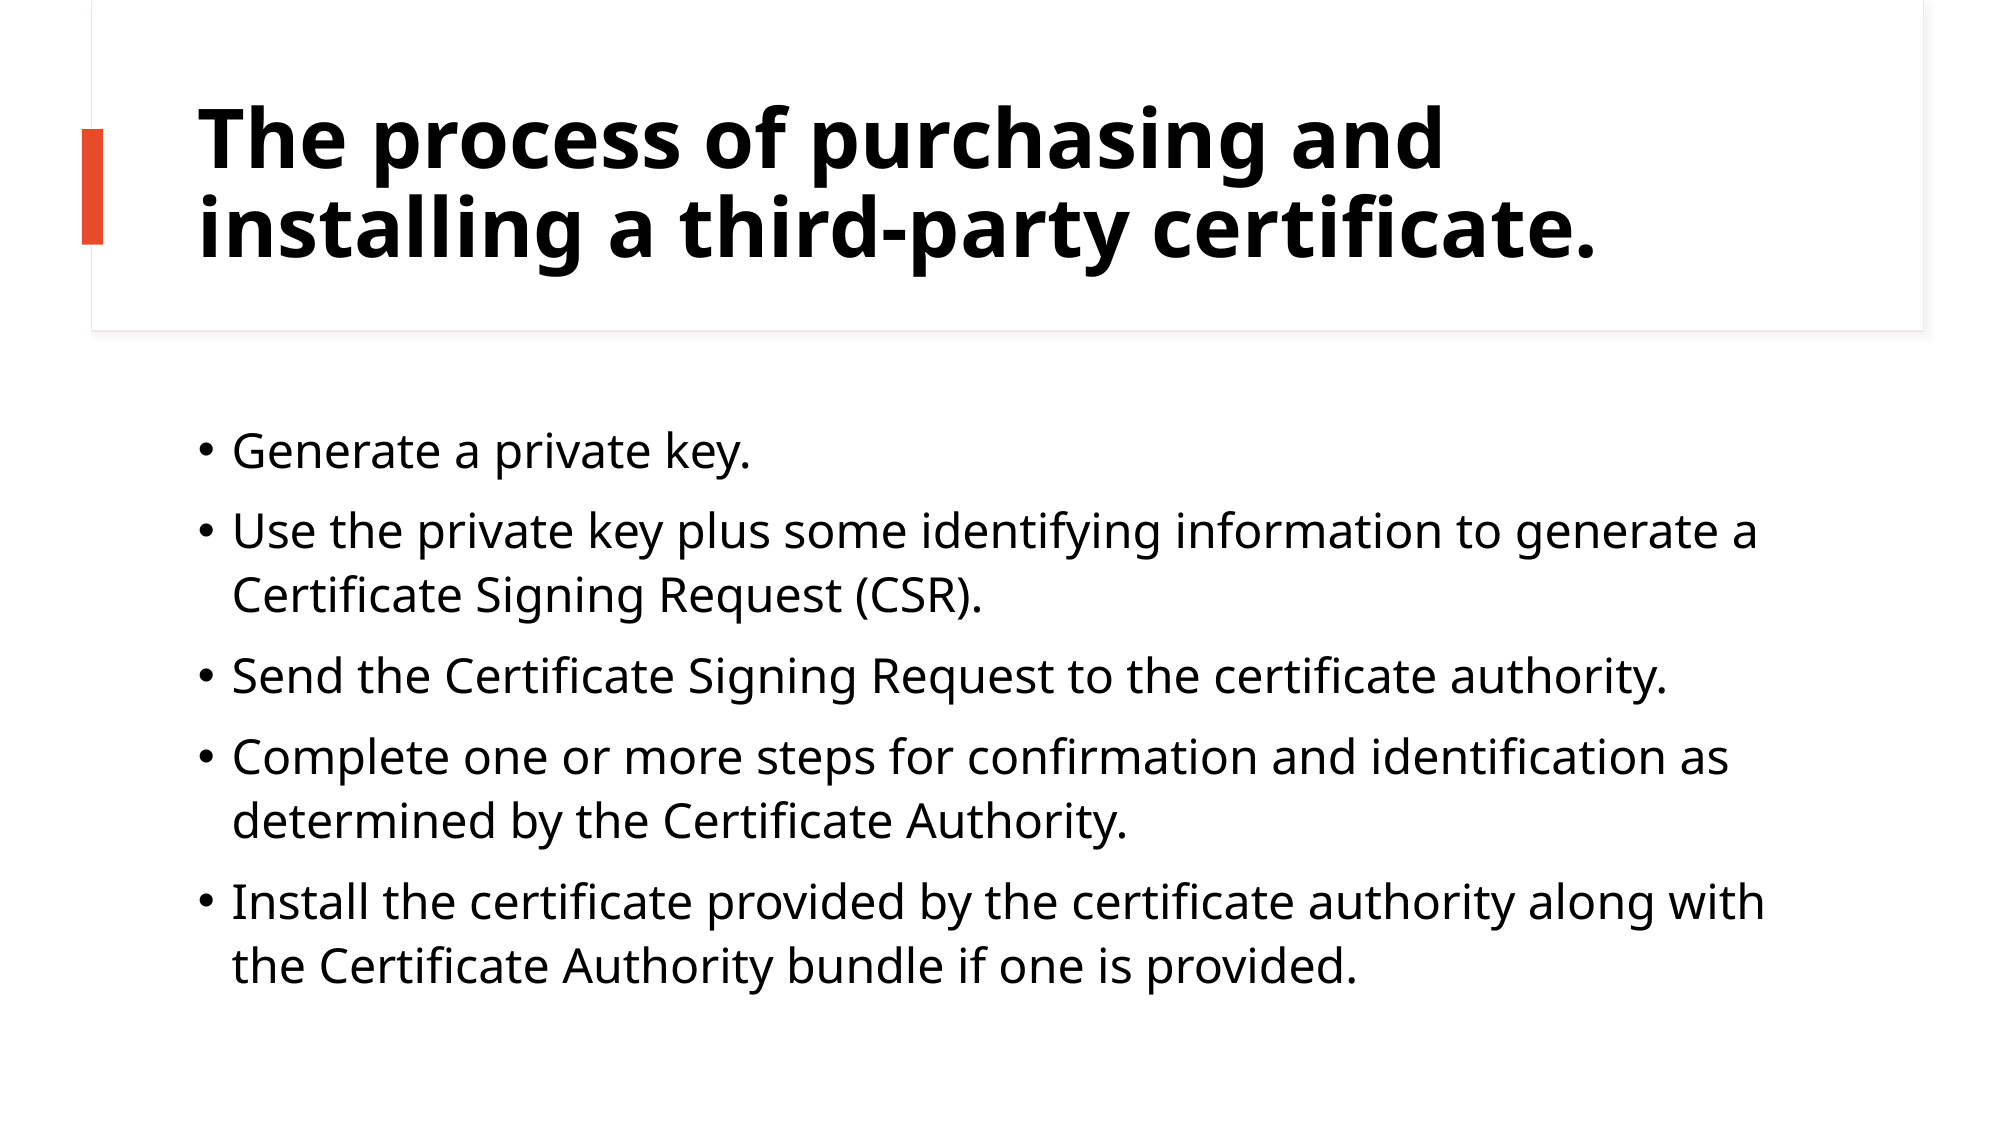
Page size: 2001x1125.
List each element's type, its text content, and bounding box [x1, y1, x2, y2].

list Generate a private key. Use the private key plus some identifying information to generate a Certificate Signing Request (CSR). Send the Certificate Signing Request to the certificate authority. Complete one or more steps for confirmation and identification as determined by the Certificate Authority. Install the certificate provided by the certificate authority along with the Certificate Authority bundle if one is provided. [183, 406, 1851, 1013]
title The process of purchasing and installing a third-party certificate. [183, 90, 1851, 284]
